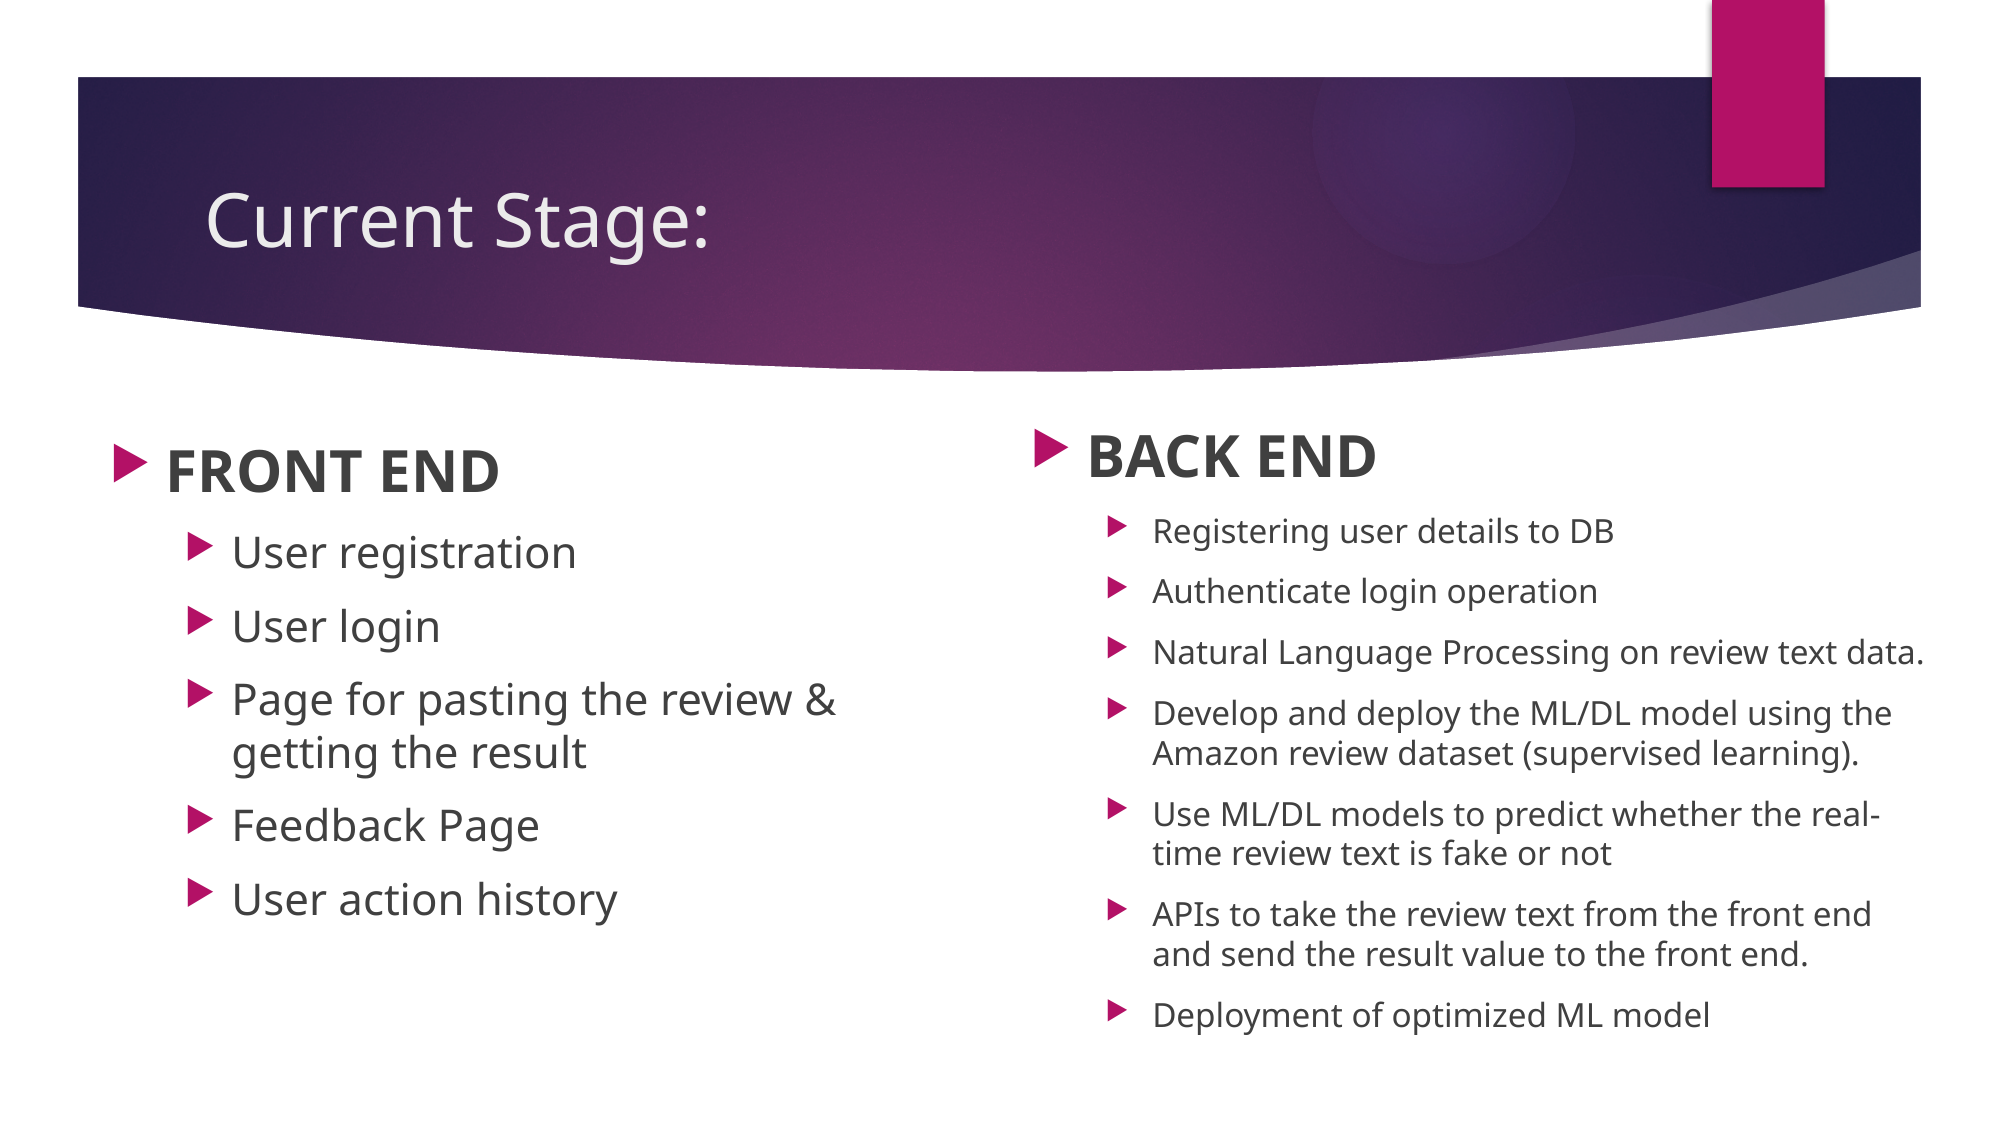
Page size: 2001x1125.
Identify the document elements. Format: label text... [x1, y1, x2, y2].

title Current Stage: [189, 159, 1627, 276]
list FRONT END User registration User login Page for pasting the review & getting the result Feedback Page User action history [94, 427, 929, 1058]
list BACK END Registering user details to DB Authenticate login operation Natural Language Processing on review text data. Develop and deploy the ML/DL model using the Amazon review dataset (supervised learning). Use ML/DL models to predict whether the real-time review text is fake or not APIs to take the review text from the front end and send the result value to the front end. Deployment of optimized ML model [1015, 411, 1944, 1090]
